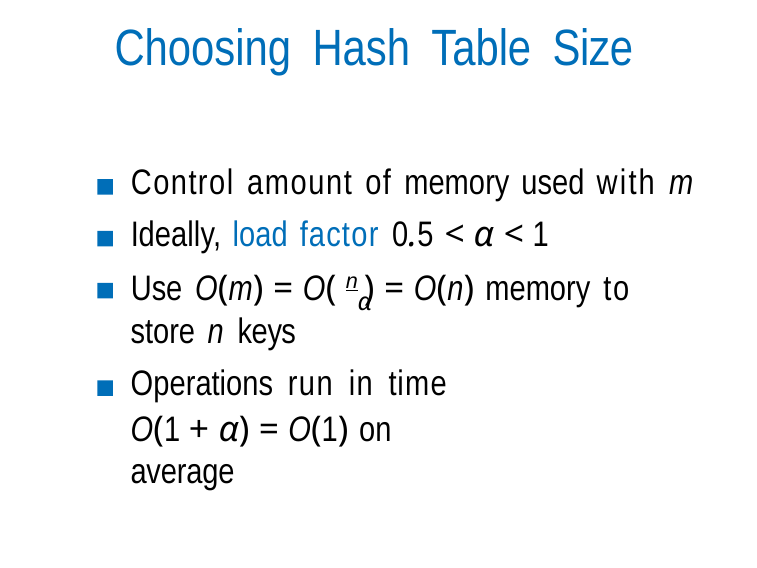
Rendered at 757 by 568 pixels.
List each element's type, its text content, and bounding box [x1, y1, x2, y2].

text_box [97, 380, 113, 396]
text_box [97, 179, 113, 195]
text_box [97, 282, 113, 299]
text_box store n keys Operations run in time O(1 + α) = O(1) on average [128, 297, 543, 491]
title Choosing Hash Table Size [33, 12, 724, 110]
text_box Control amount of memory used with m Ideally, load factor 0.5 < α < 1 [128, 147, 699, 254]
text_box Use O(m) = O( n ) = O(n) memory to [124, 260, 673, 308]
text_box [97, 230, 113, 247]
